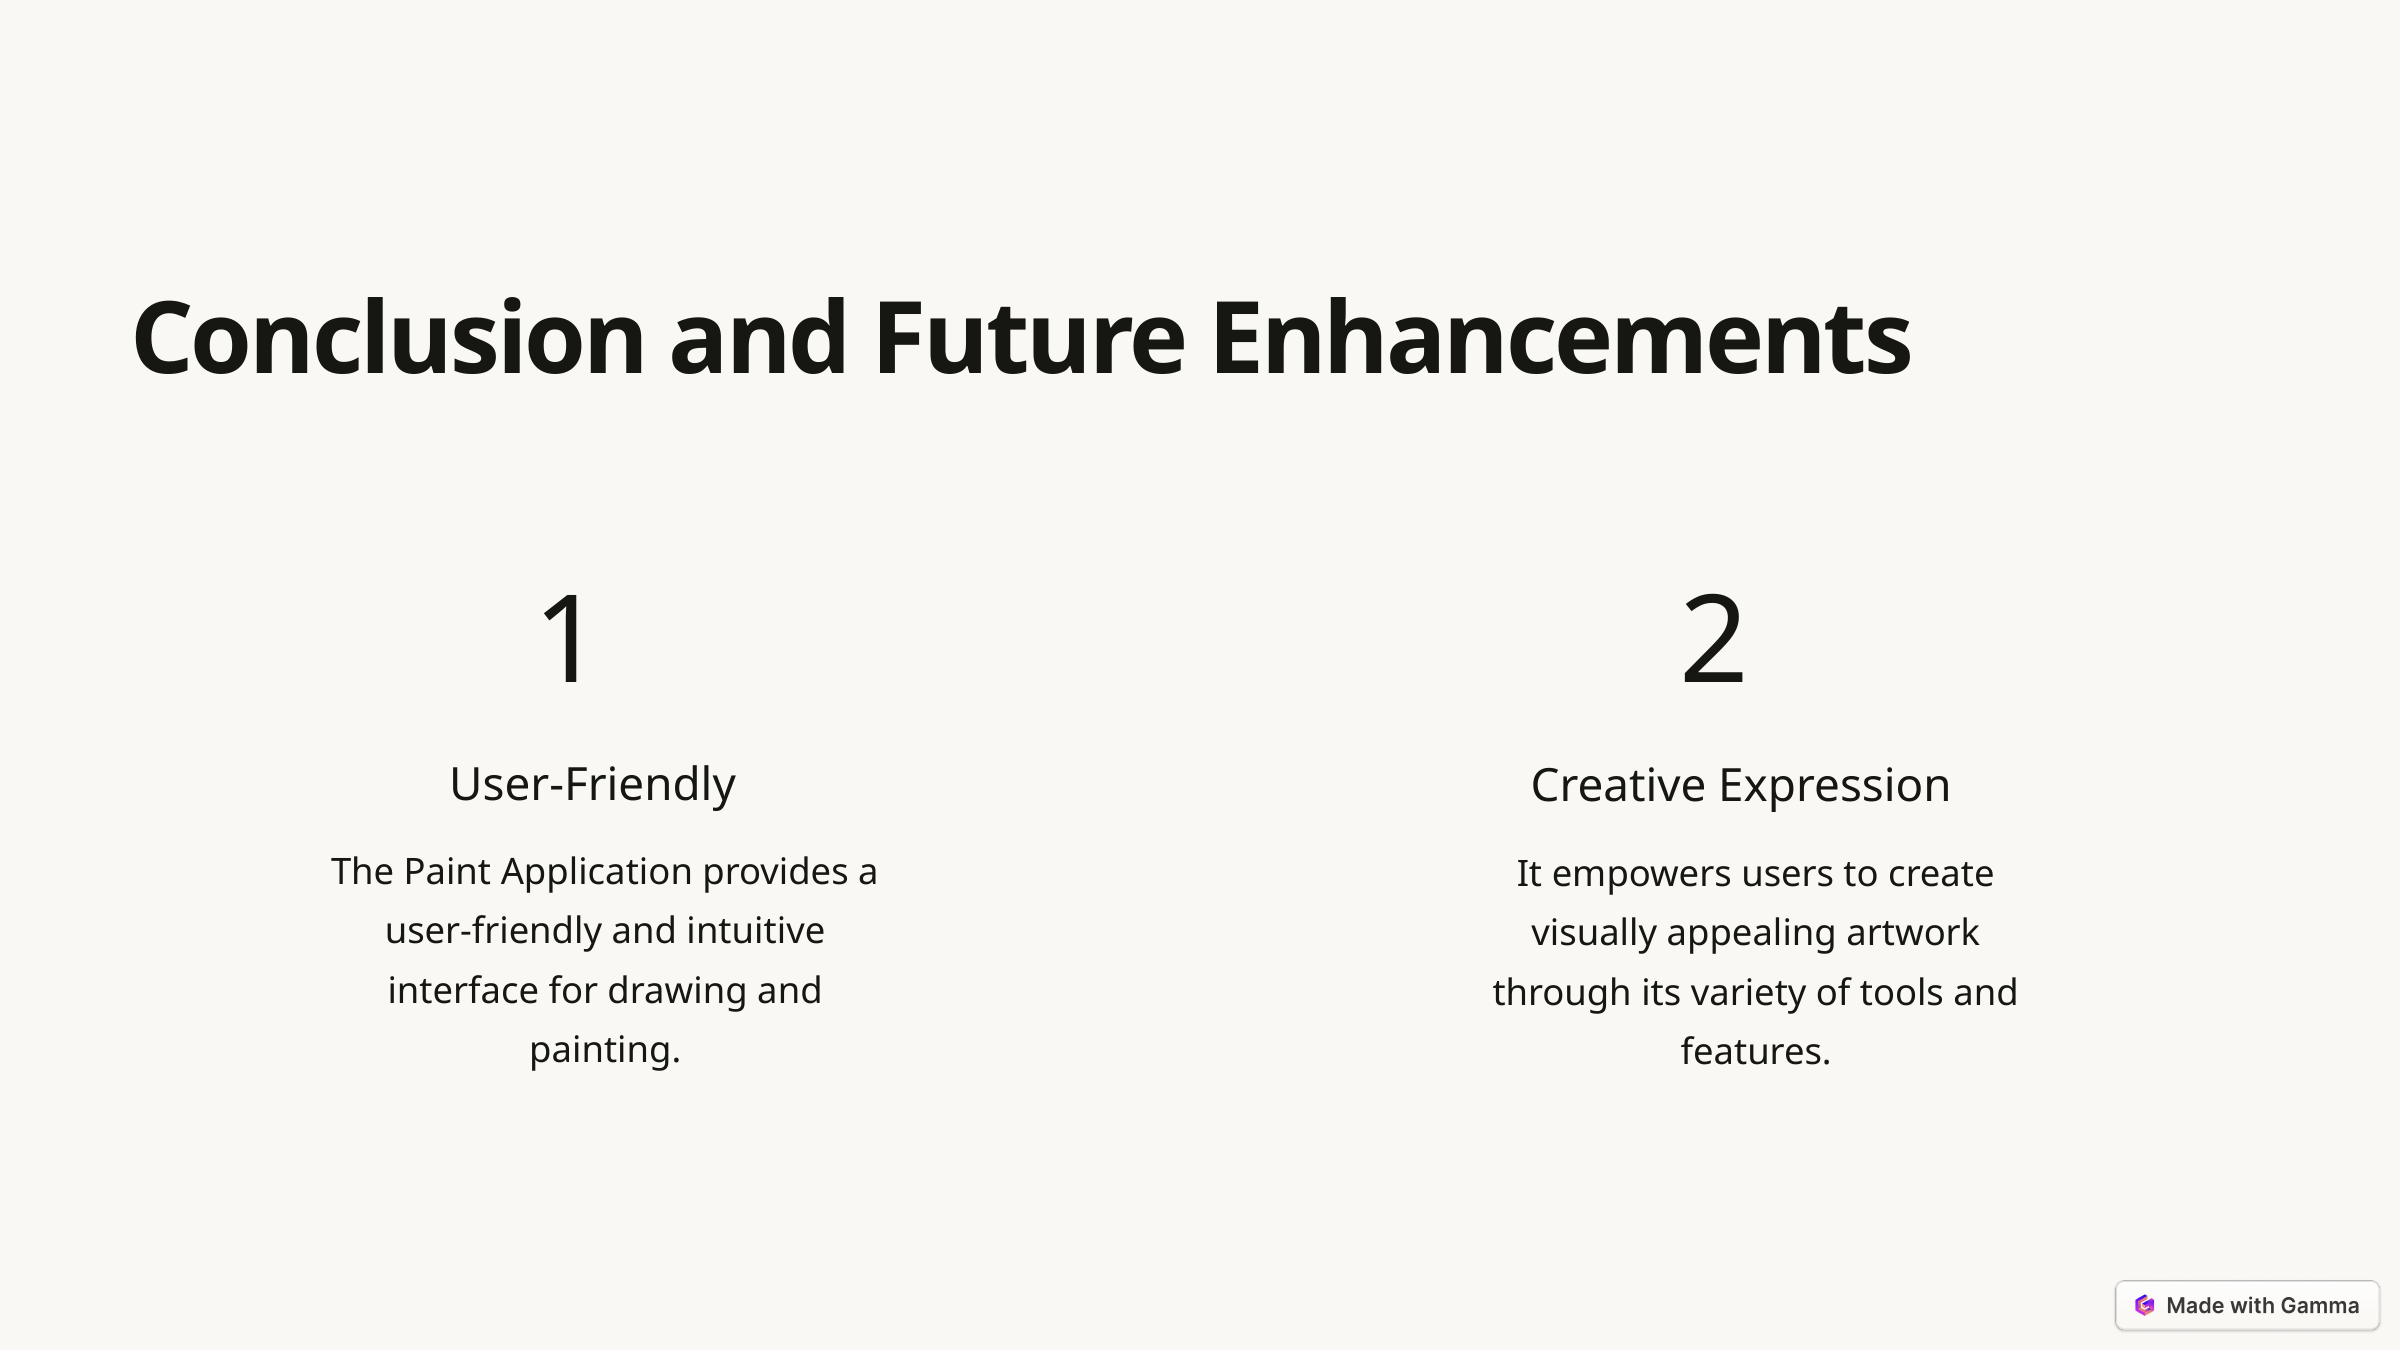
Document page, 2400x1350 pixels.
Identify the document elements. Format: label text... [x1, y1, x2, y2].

text_box Creative Expression [1508, 753, 1974, 812]
text_box It empowers users to create visually appealing artwork through its variety of tools and features. [1460, 834, 2053, 1073]
picture [2106, 1271, 2389, 1339]
text_box 2 [1418, 584, 2011, 708]
text_box 1 [272, 584, 865, 708]
text_box The Paint Application provides a user-friendly and intuitive interface for drawing and painting. [309, 832, 902, 1071]
text_box Conclusion and Future Enhancements [130, 277, 2071, 511]
text_box User-Friendly [360, 752, 826, 811]
